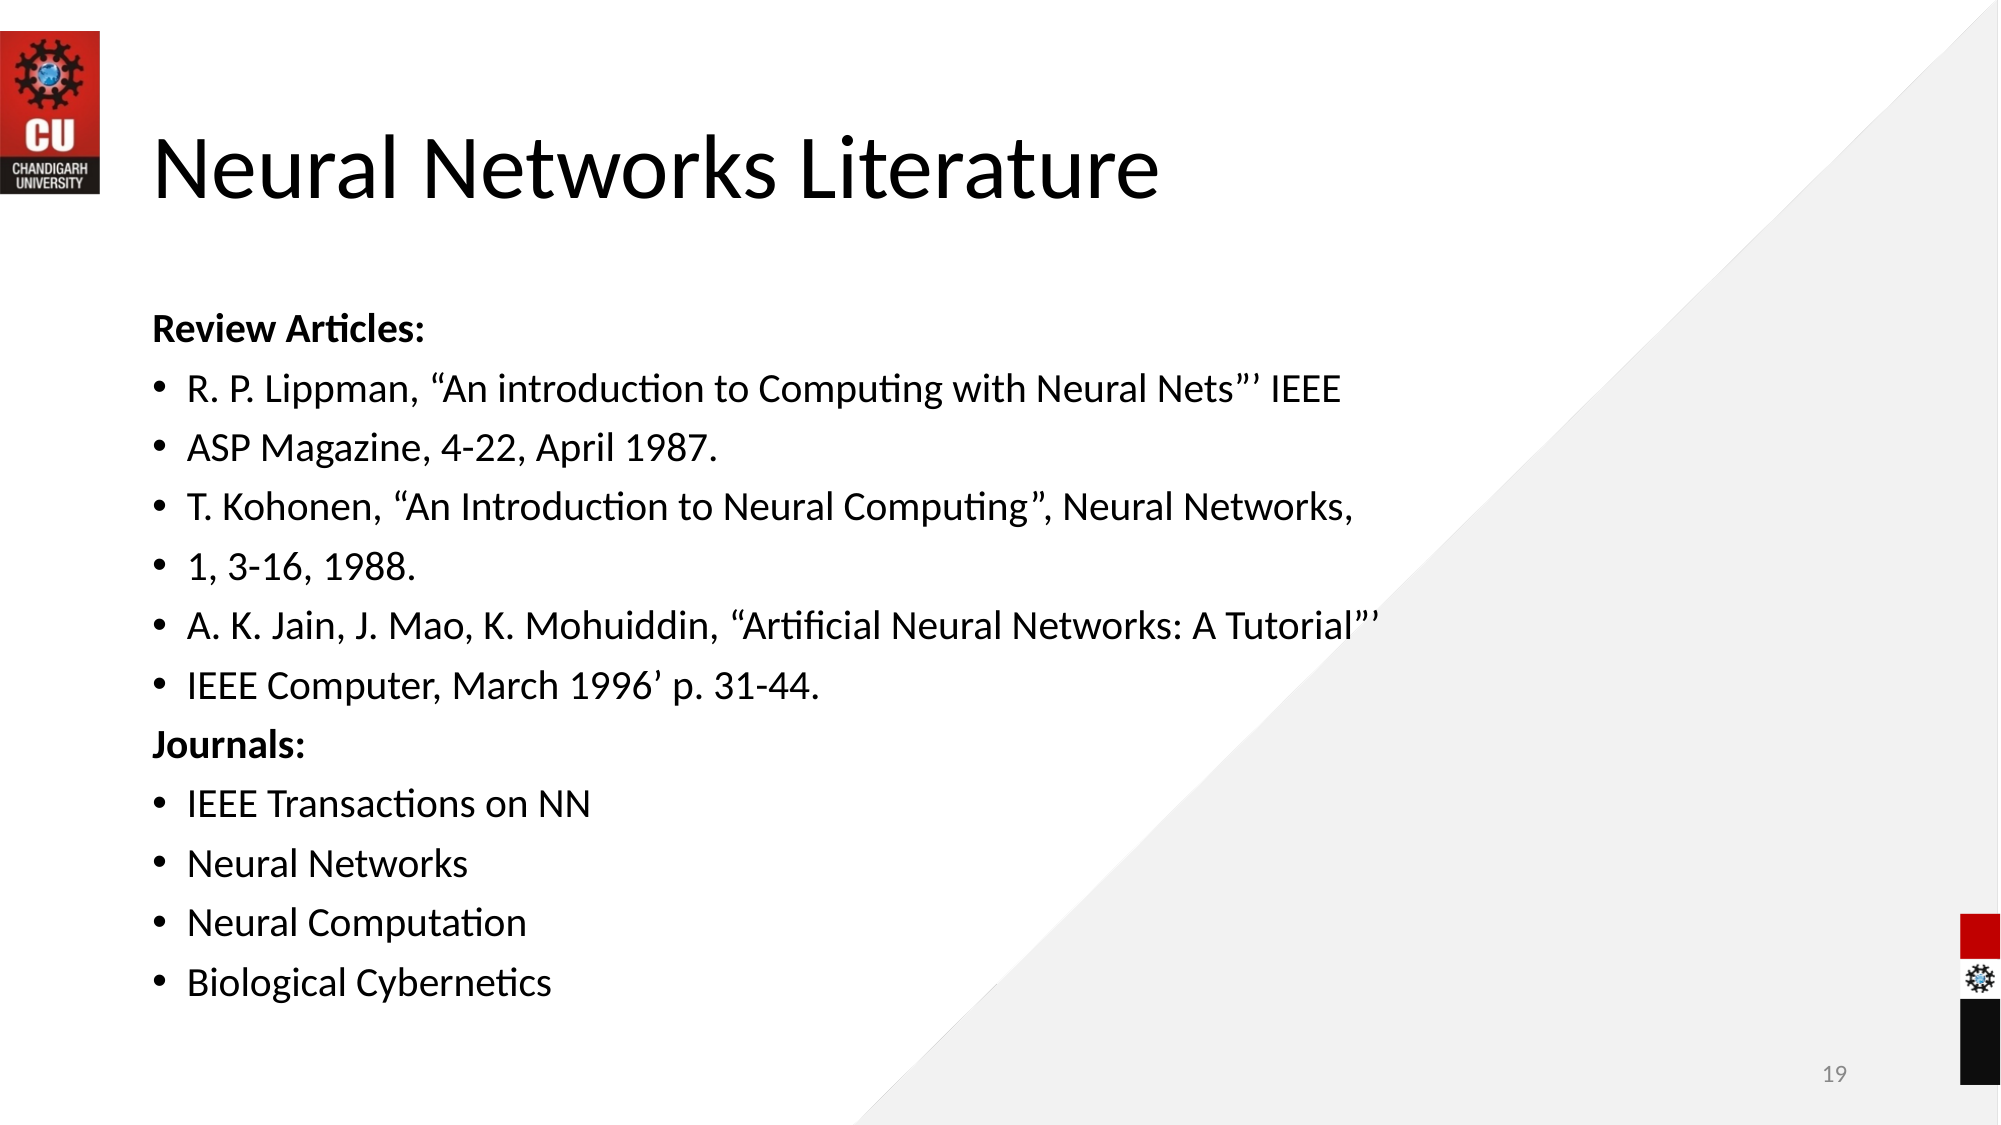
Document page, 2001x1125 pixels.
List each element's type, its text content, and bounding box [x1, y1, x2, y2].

slide_number 19 [1412, 1042, 1863, 1103]
list Review Articles: R. P. Lippman, “An introduction to Computing with Neural Nets”’ IEEE ASP Magazine, 4-22, April 1987. T. Kohonen, “An Introduction to Neural Computing”, Neural Networks, 1, 3-16, 1988. A. K. Jain, J. Mao, K. Mohuiddin, “Artificial Neural Networks: A Tutorial”’ IEEE Computer, March 1996’ p. 31-44. Journals: IEEE Transactions on NN Neural Networks Neural Computation Biological Cybernetics [137, 299, 1863, 1014]
title Neural Networks Literature [137, 59, 1863, 278]
picture [0, 0, 2001, 1125]
